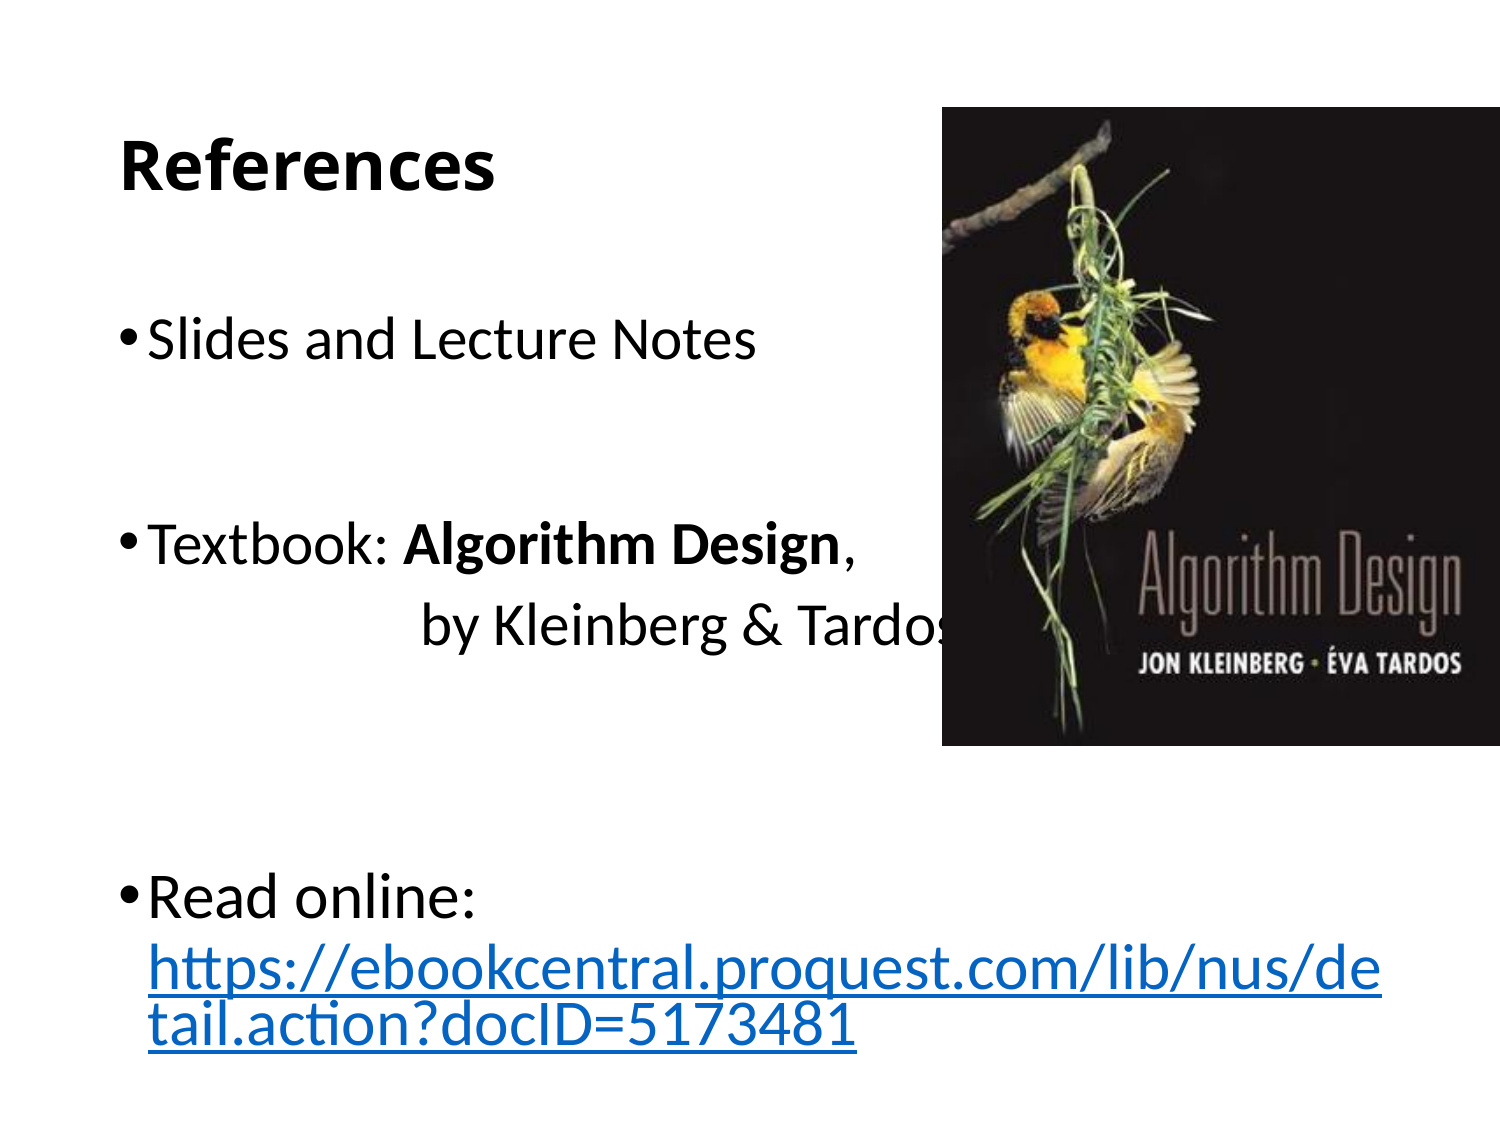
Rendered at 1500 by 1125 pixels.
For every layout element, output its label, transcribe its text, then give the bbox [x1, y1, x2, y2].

title References [103, 59, 1397, 278]
picture [942, 107, 1500, 746]
list Slides and Lecture Notes Textbook: Algorithm Design, by Kleinberg & Tardos Read online: https://ebookcentral.proquest.com/lib/nus/detail.action?docID=5173481 [103, 299, 1397, 1014]
